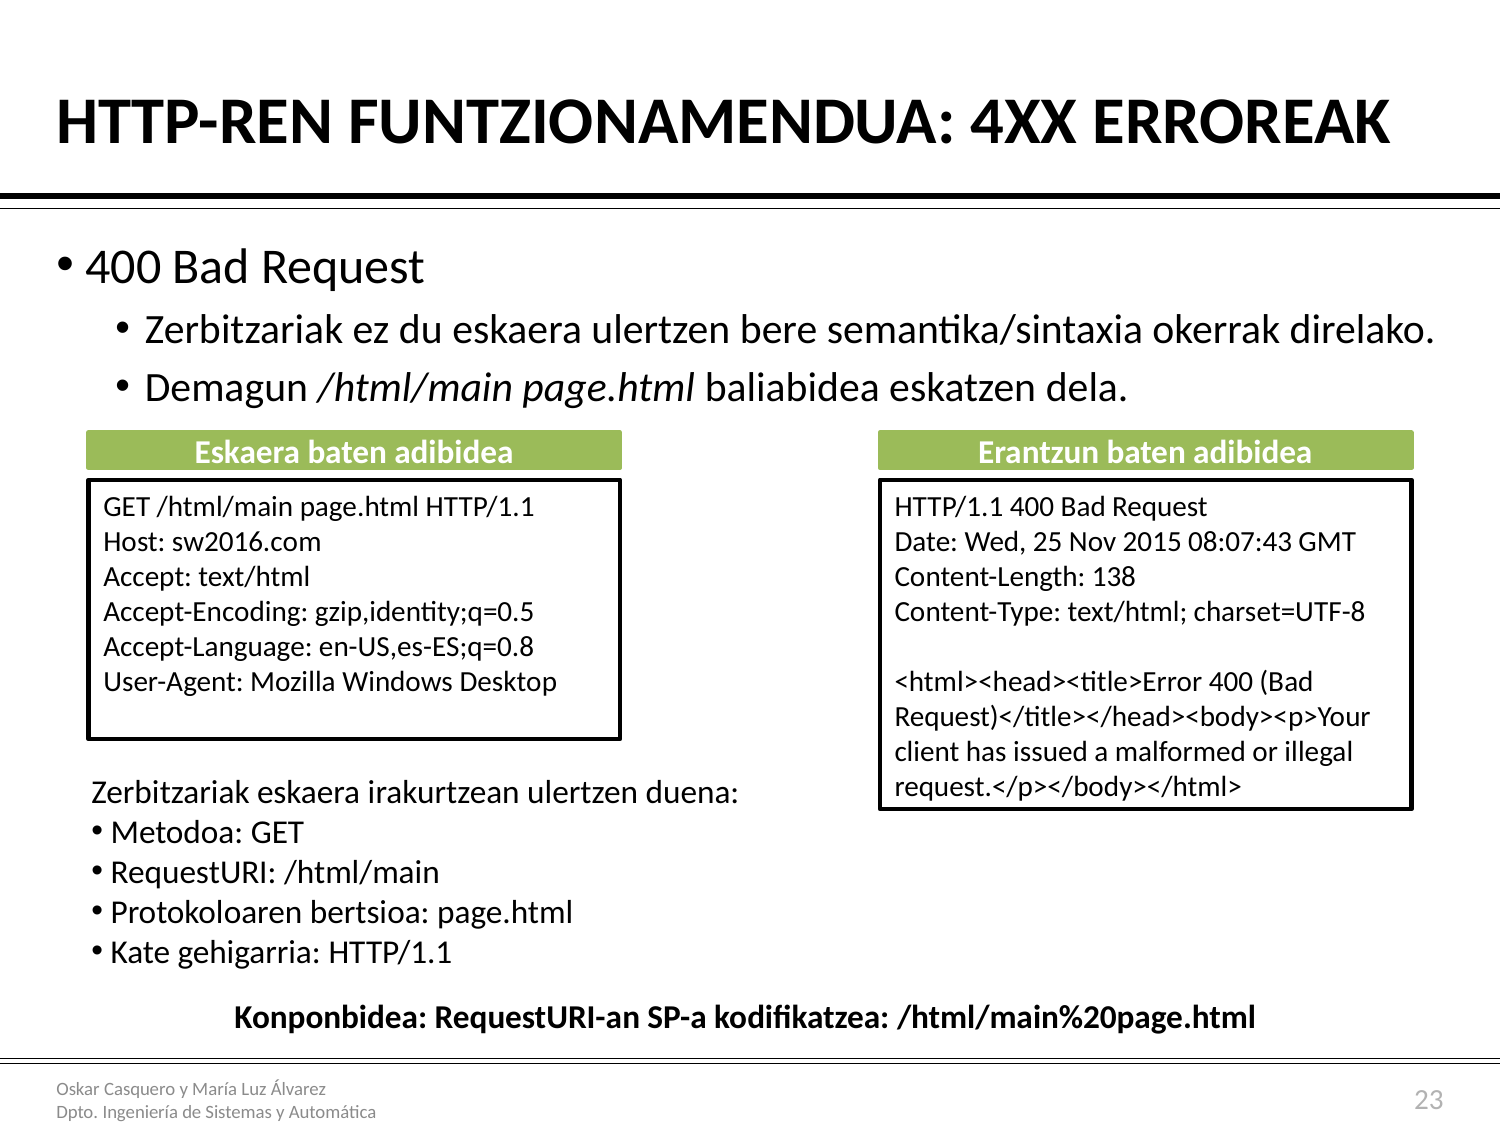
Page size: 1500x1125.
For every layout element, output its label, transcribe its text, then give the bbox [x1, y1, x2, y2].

text_box Eskaera baten adibidea [86, 430, 622, 470]
text_box Zerbitzariak eskaera irakurtzean ulertzen duena: Metodoa: GET RequestURI: /html/main Protokoloaren bertsioa: page.html Kate gehigarria: HTTP/1.1 [76, 763, 809, 978]
text_box Erantzun baten adibidea [878, 430, 1414, 470]
text_box GET /html/main page.html HTTP/1.1 Host: sw2016.com Accept: text/html Accept-Encoding: gzip,identity;q=0.5 Accept-Language: en-US,es-ES;q=0.8 User-Agent: Mozilla Windows Desktop [88, 479, 621, 740]
text_box HTTP/1.1 400 Bad Request Date: Wed, 25 Nov 2015 08:07:43 GMT Content-Length: 138 Content-Type: text/html; charset=UTF-8 <html><head><title>Error 400 (Bad Request)</title></head><body><p>Your client has issued a malformed or illegal request.</p></body></html> [879, 479, 1412, 810]
text_box Konponbidea: RequestURI-an SP-a kodifikatzea: /html/main%20page.html [112, 987, 1388, 1043]
list 400 Bad Request Zerbitzariak ez du eskaera ulertzen bere semantika/sintaxia okerrak direlako. Demagun /html/main page.html baliabidea eskatzen dela. [41, 225, 1459, 1024]
slide_number 23 [1340, 1077, 1459, 1119]
title HTTP-ren funtzionamendua: 4xx erroreak [41, 42, 1459, 191]
